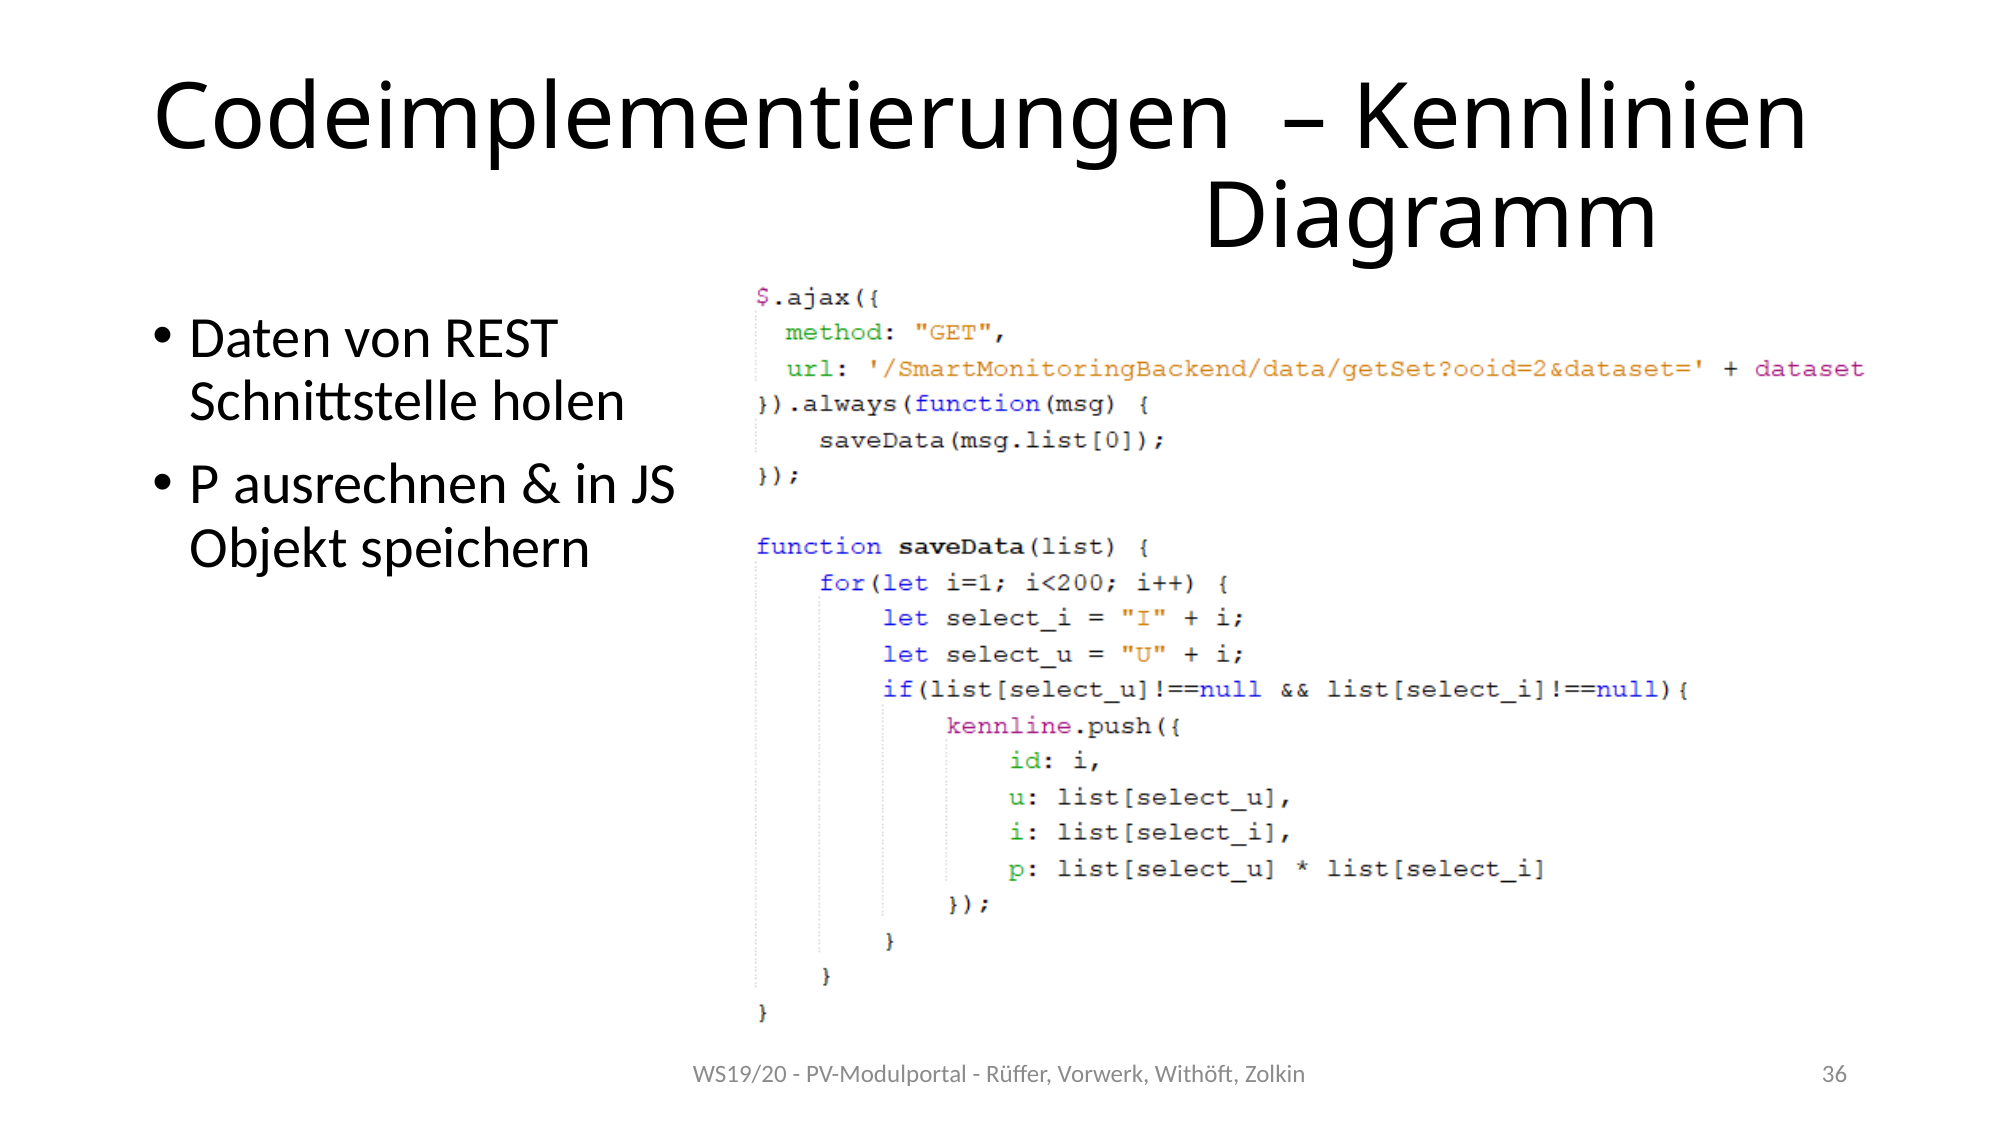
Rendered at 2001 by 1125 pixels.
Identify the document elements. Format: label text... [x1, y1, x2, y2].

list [741, 281, 1893, 1043]
slide_number 36 [1412, 1043, 1863, 1103]
list Daten von REST Schnittstelle holen P ausrechnen & in JS Objekt speichern [137, 299, 741, 1014]
title Codeimplementierungen – Kennlinien Diagramm [137, 59, 1863, 278]
footer WS19/20 - PV-Modulportal - Rüffer, Vorwerk, Withöft, Zolkin [662, 1042, 1338, 1103]
